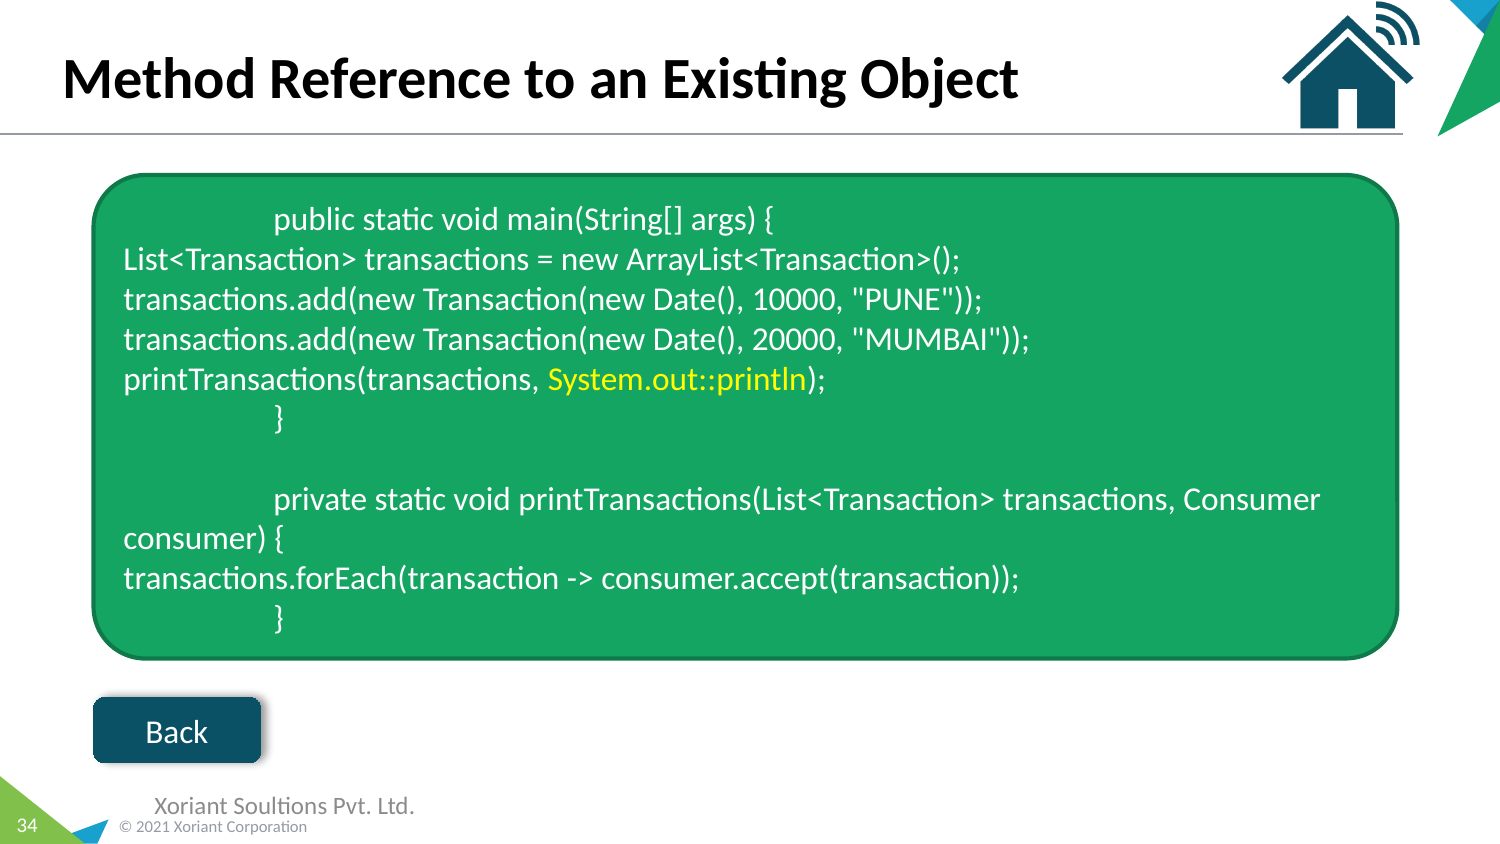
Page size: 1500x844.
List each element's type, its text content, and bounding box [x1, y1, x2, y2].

text_box Back [93, 697, 261, 763]
picture [1272, 0, 1424, 147]
text_box public static void main(String[] args) { List<Transaction> transactions = new ArrayList<Transaction>(); transactions.add(new Transaction(new Date(), 10000, "PUNE")); transactions.add(new Transaction(new Date(), 20000, "MUMBAI")); printTransactions(transactions, System.out::println); } private static void printTransactions(List<Transaction> transactions, Consumer consumer) { transactions.forEach(transaction -> consumer.accept(transaction)); } [91, 172, 1400, 661]
title Method Reference to an Existing Object [47, 9, 1267, 118]
footer Xoriant Soultions Pvt. Ltd. [0, 781, 571, 827]
